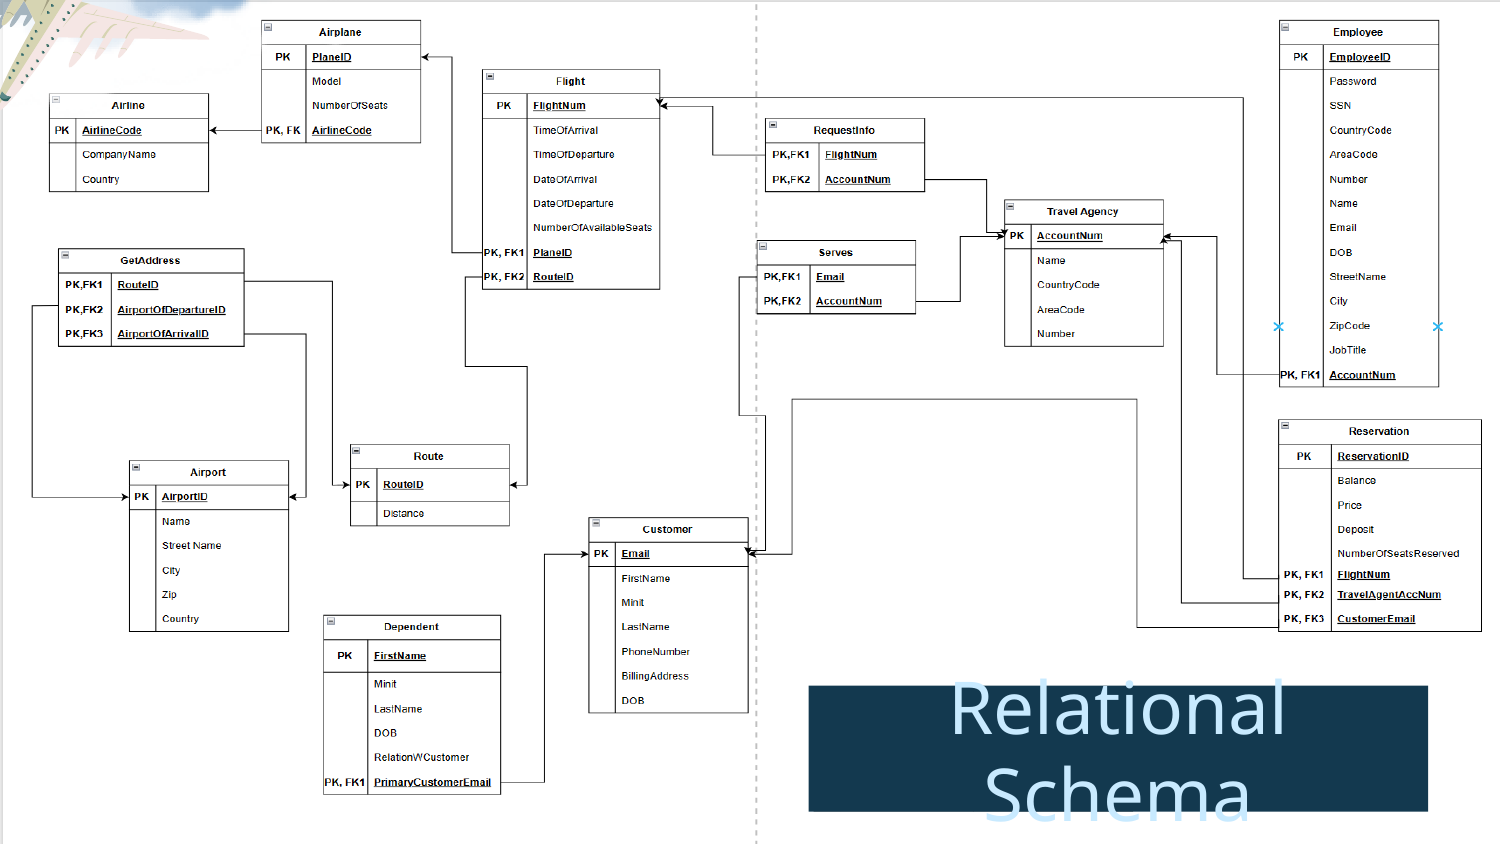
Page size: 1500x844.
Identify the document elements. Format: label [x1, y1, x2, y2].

picture [0, 0, 1500, 844]
text_box [0, 0, 195, 106]
